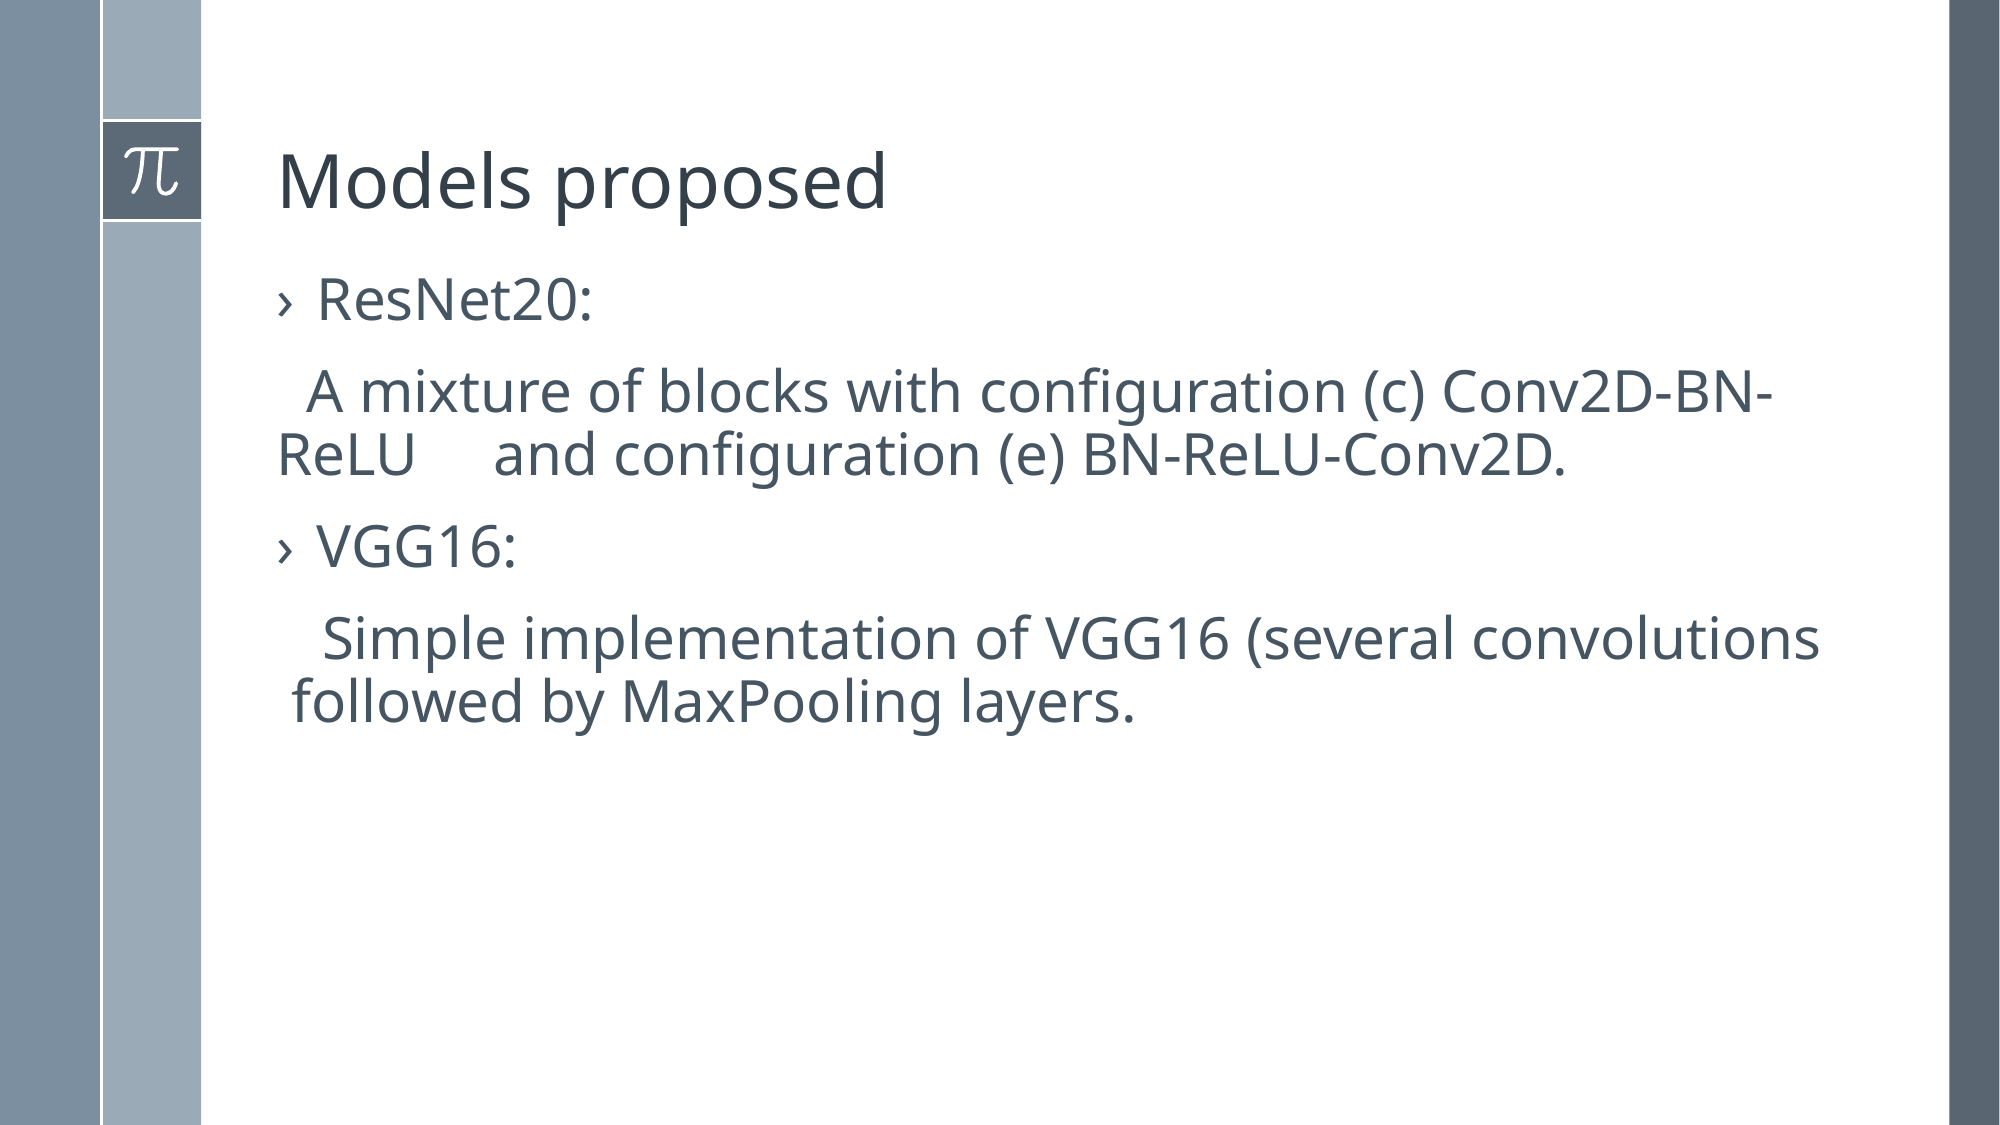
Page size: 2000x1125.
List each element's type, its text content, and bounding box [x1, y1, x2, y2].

list ResNet20: A mixture of blocks with configuration (c) Conv2D-BN-ReLU and configuration (e) BN-ReLU-Conv2D. VGG16: Simple implementation of VGG16 (several convolutions followed by MaxPooling layers. [261, 262, 1867, 1013]
title Models proposed [261, 29, 1867, 233]
